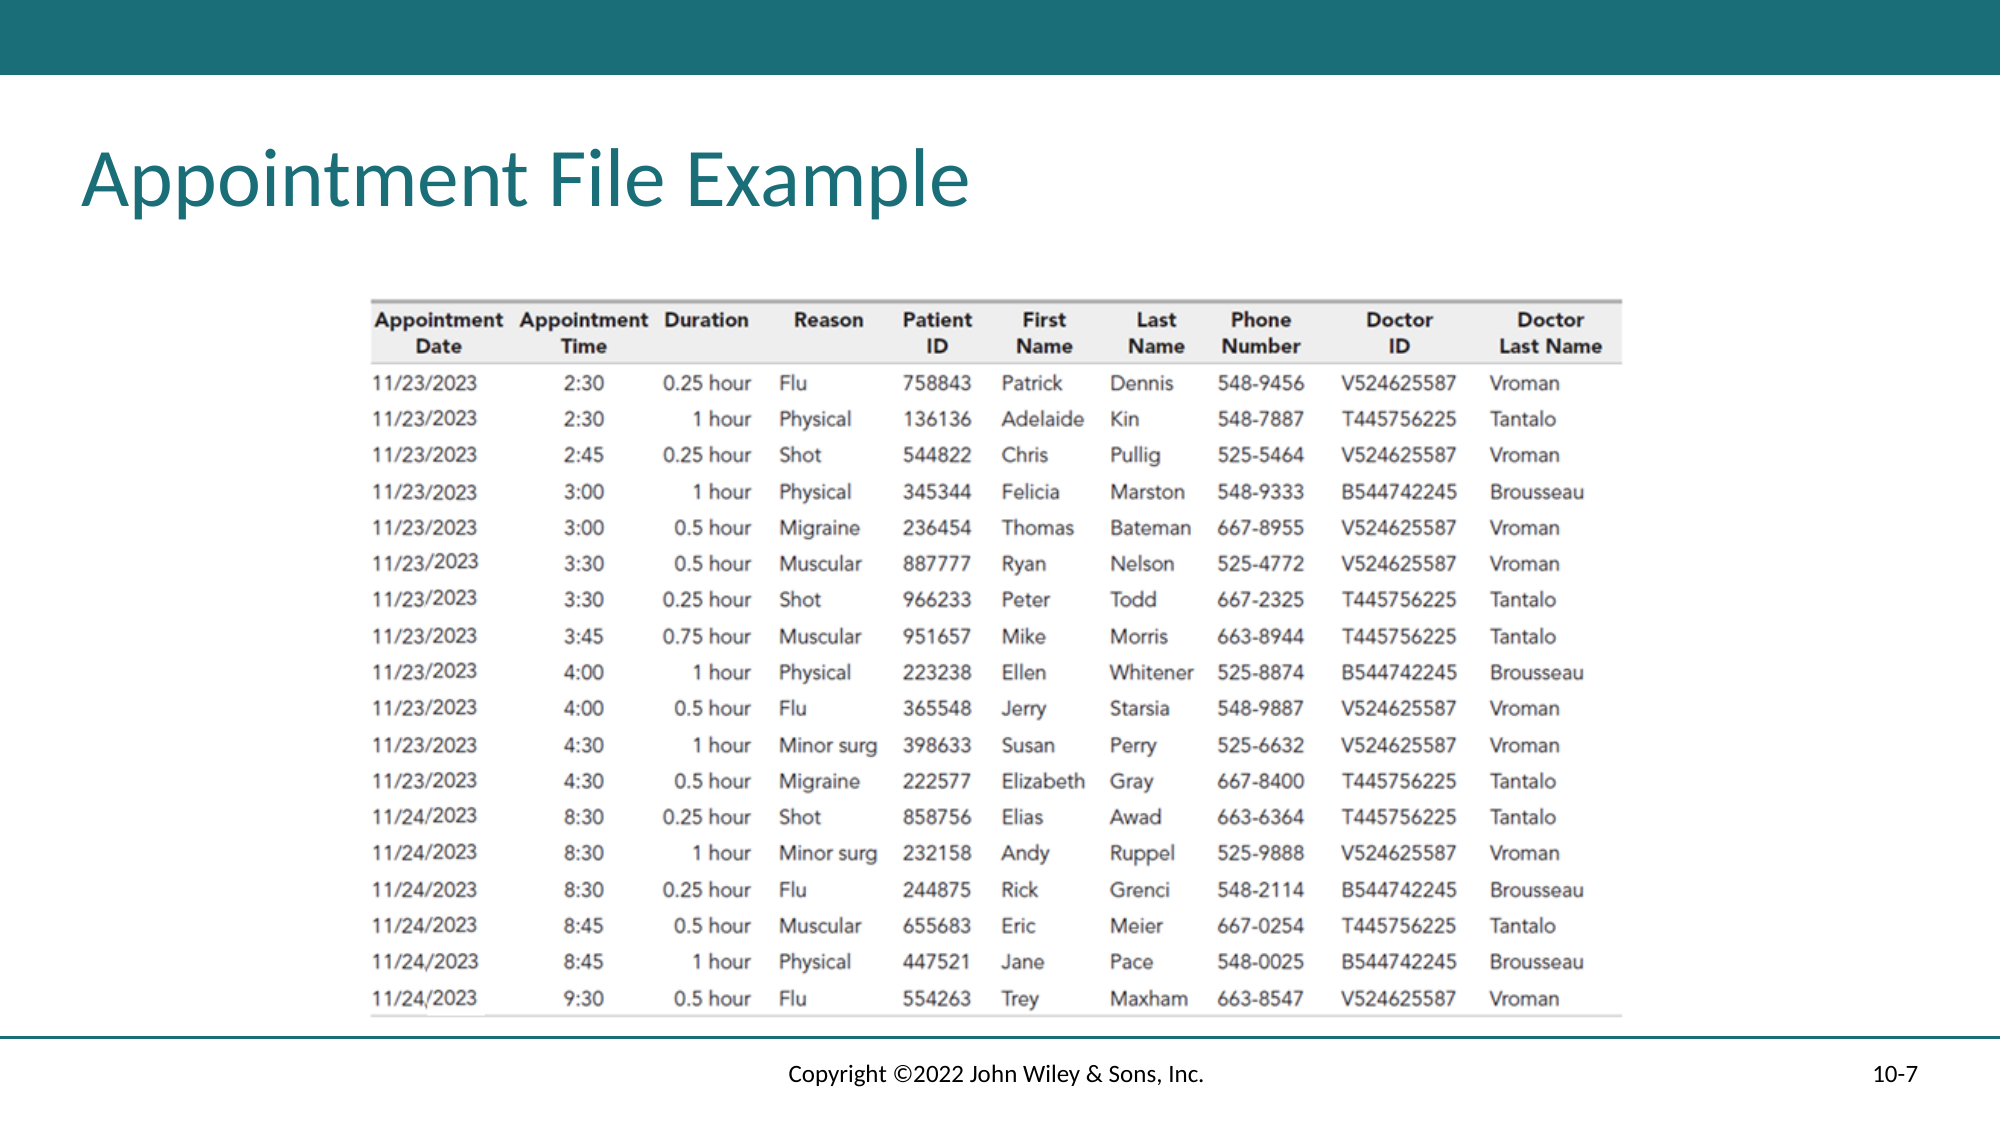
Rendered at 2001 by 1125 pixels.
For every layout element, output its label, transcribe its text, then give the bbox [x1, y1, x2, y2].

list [365, 287, 1635, 1025]
slide_number 10-7 [1412, 1042, 1934, 1103]
title Appointment File Example [66, 127, 1934, 288]
footer Copyright ©2022 John Wiley & Sons, Inc. [662, 1042, 1338, 1103]
